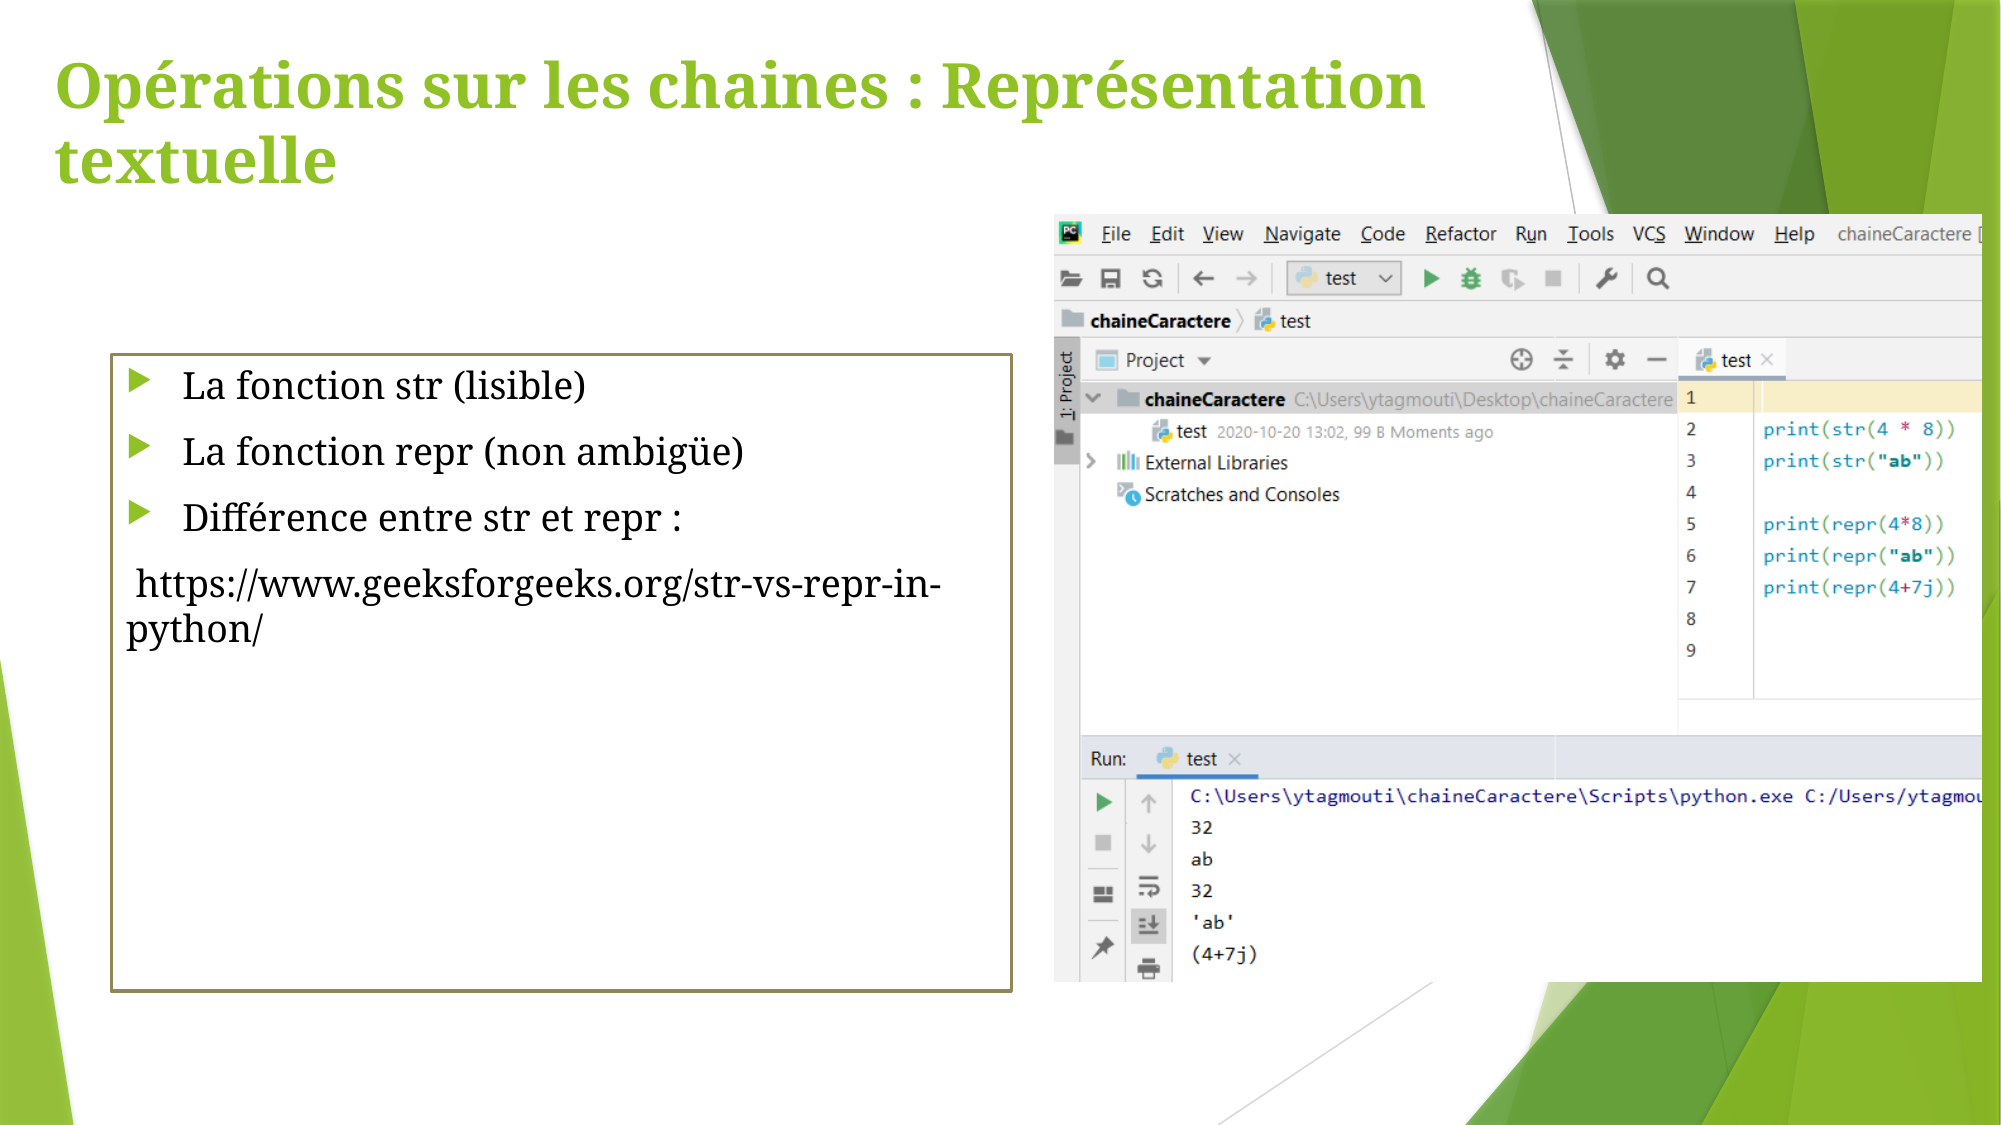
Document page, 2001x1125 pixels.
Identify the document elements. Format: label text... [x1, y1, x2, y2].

picture [1053, 214, 1983, 983]
title Opérations sur les chaines : Représentation textuelle [39, 38, 1506, 256]
list La fonction str (lisible) La fonction repr (non ambigüe) Différence entre str et repr : https://www.geeksforgeeks.org/str-vs-repr-in-python/ [110, 353, 1013, 993]
